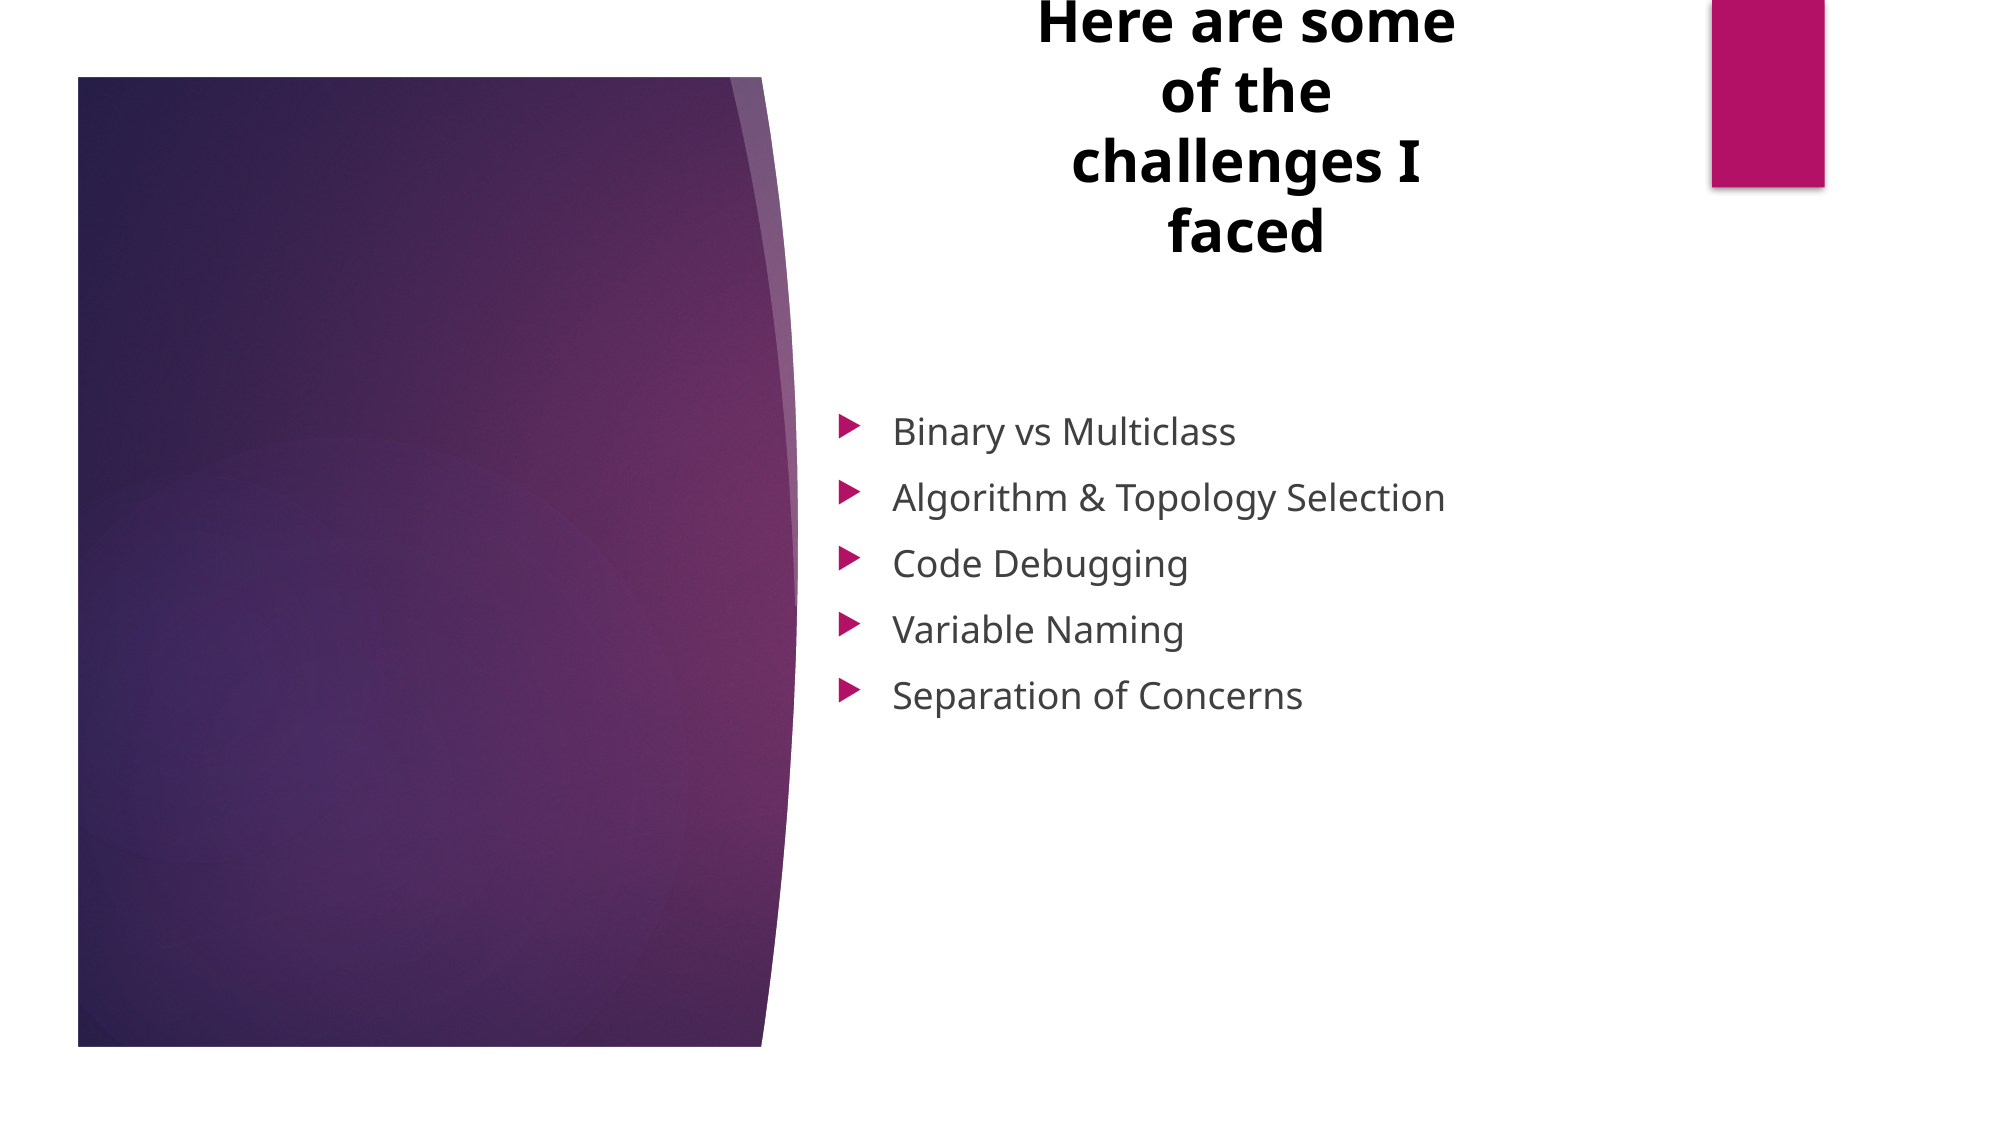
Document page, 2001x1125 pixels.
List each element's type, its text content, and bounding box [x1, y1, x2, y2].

list Binary vs Multiclass Algorithm & Topology Selection Code Debugging Variable Naming Separation of Concerns [821, 187, 1673, 938]
title Here are some of the challenges I faced [987, 103, 1507, 187]
